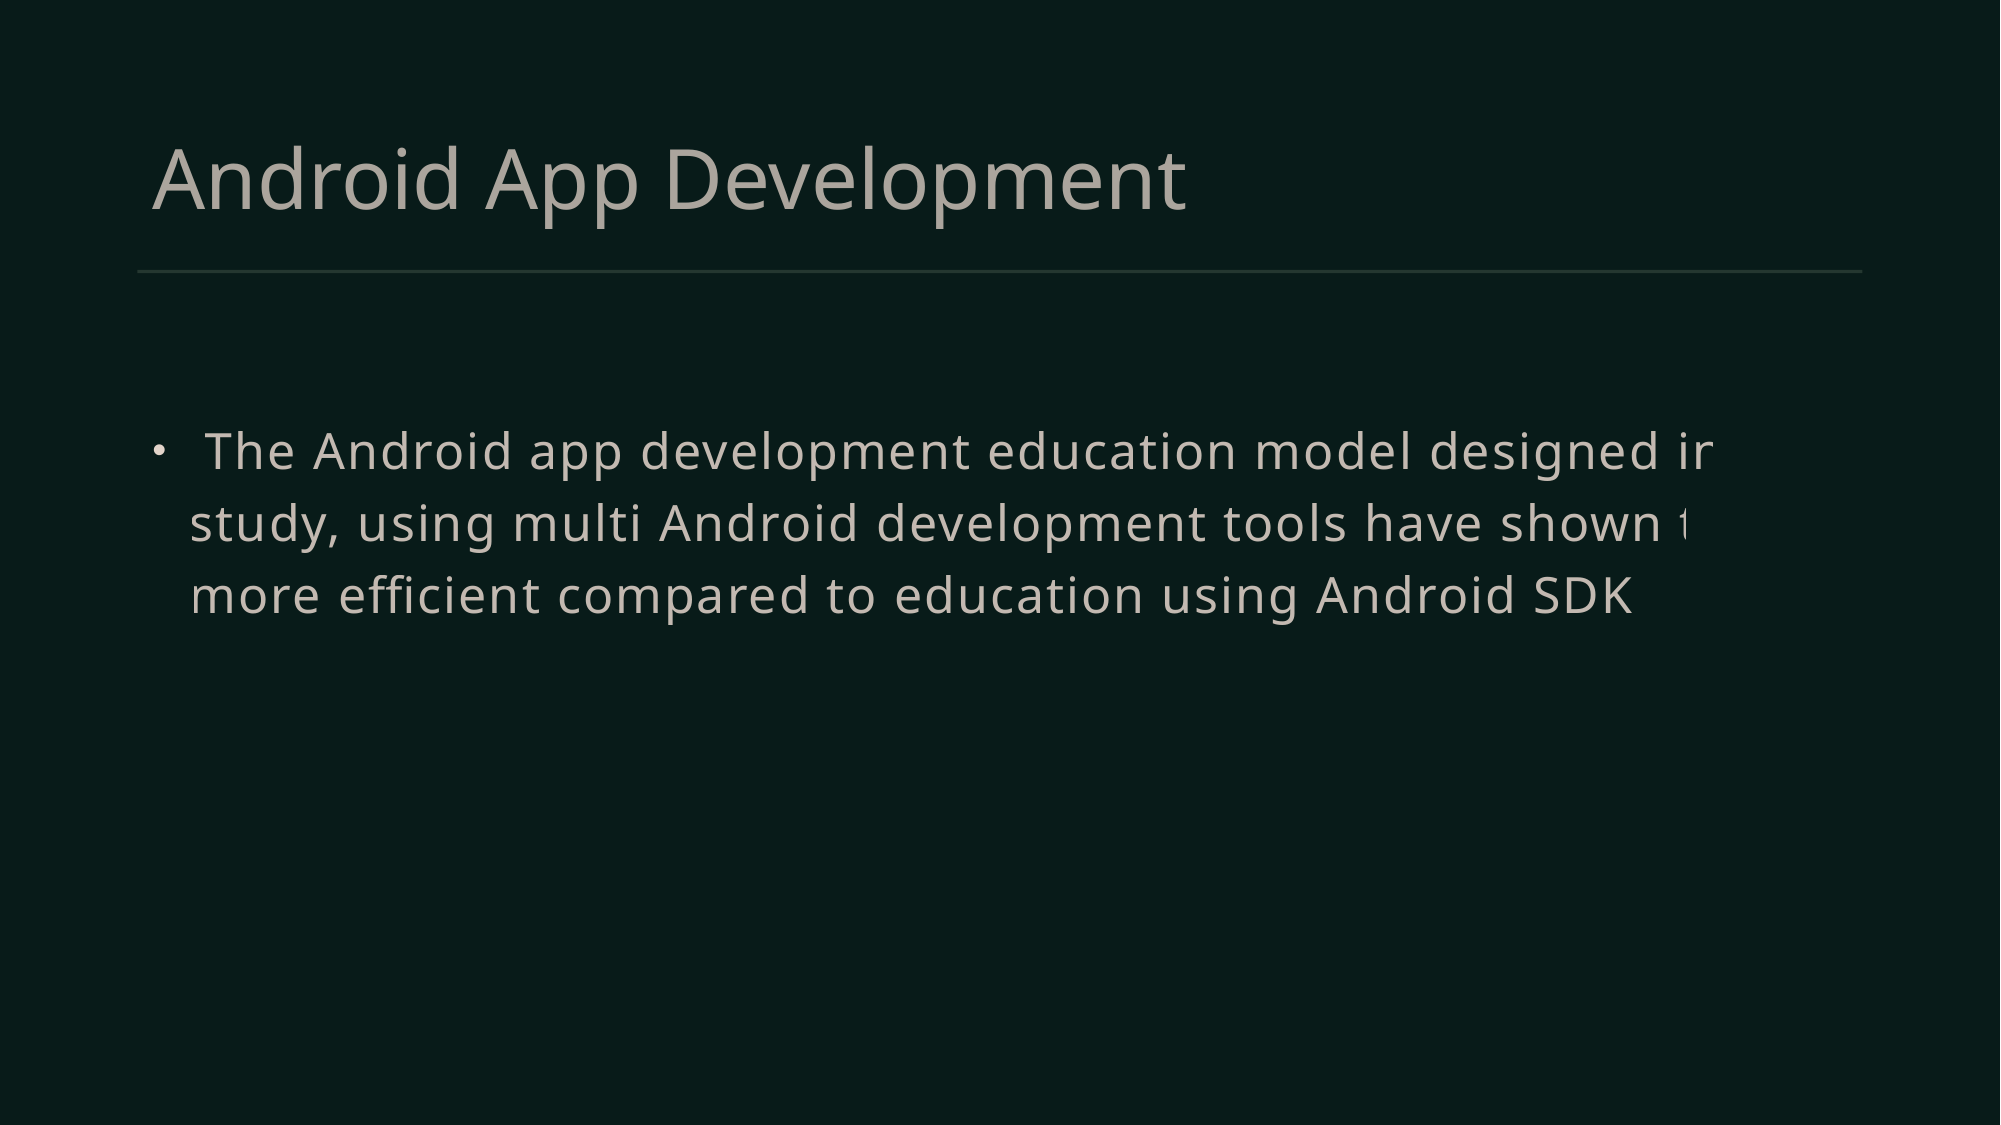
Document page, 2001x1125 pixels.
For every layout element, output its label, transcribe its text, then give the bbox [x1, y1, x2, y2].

list The Android app development education model designed in this study, using multi Android development tools have shown to be more efficient compared to education using Android SDK only. [137, 399, 1863, 982]
title Android App Development [137, 108, 1863, 244]
